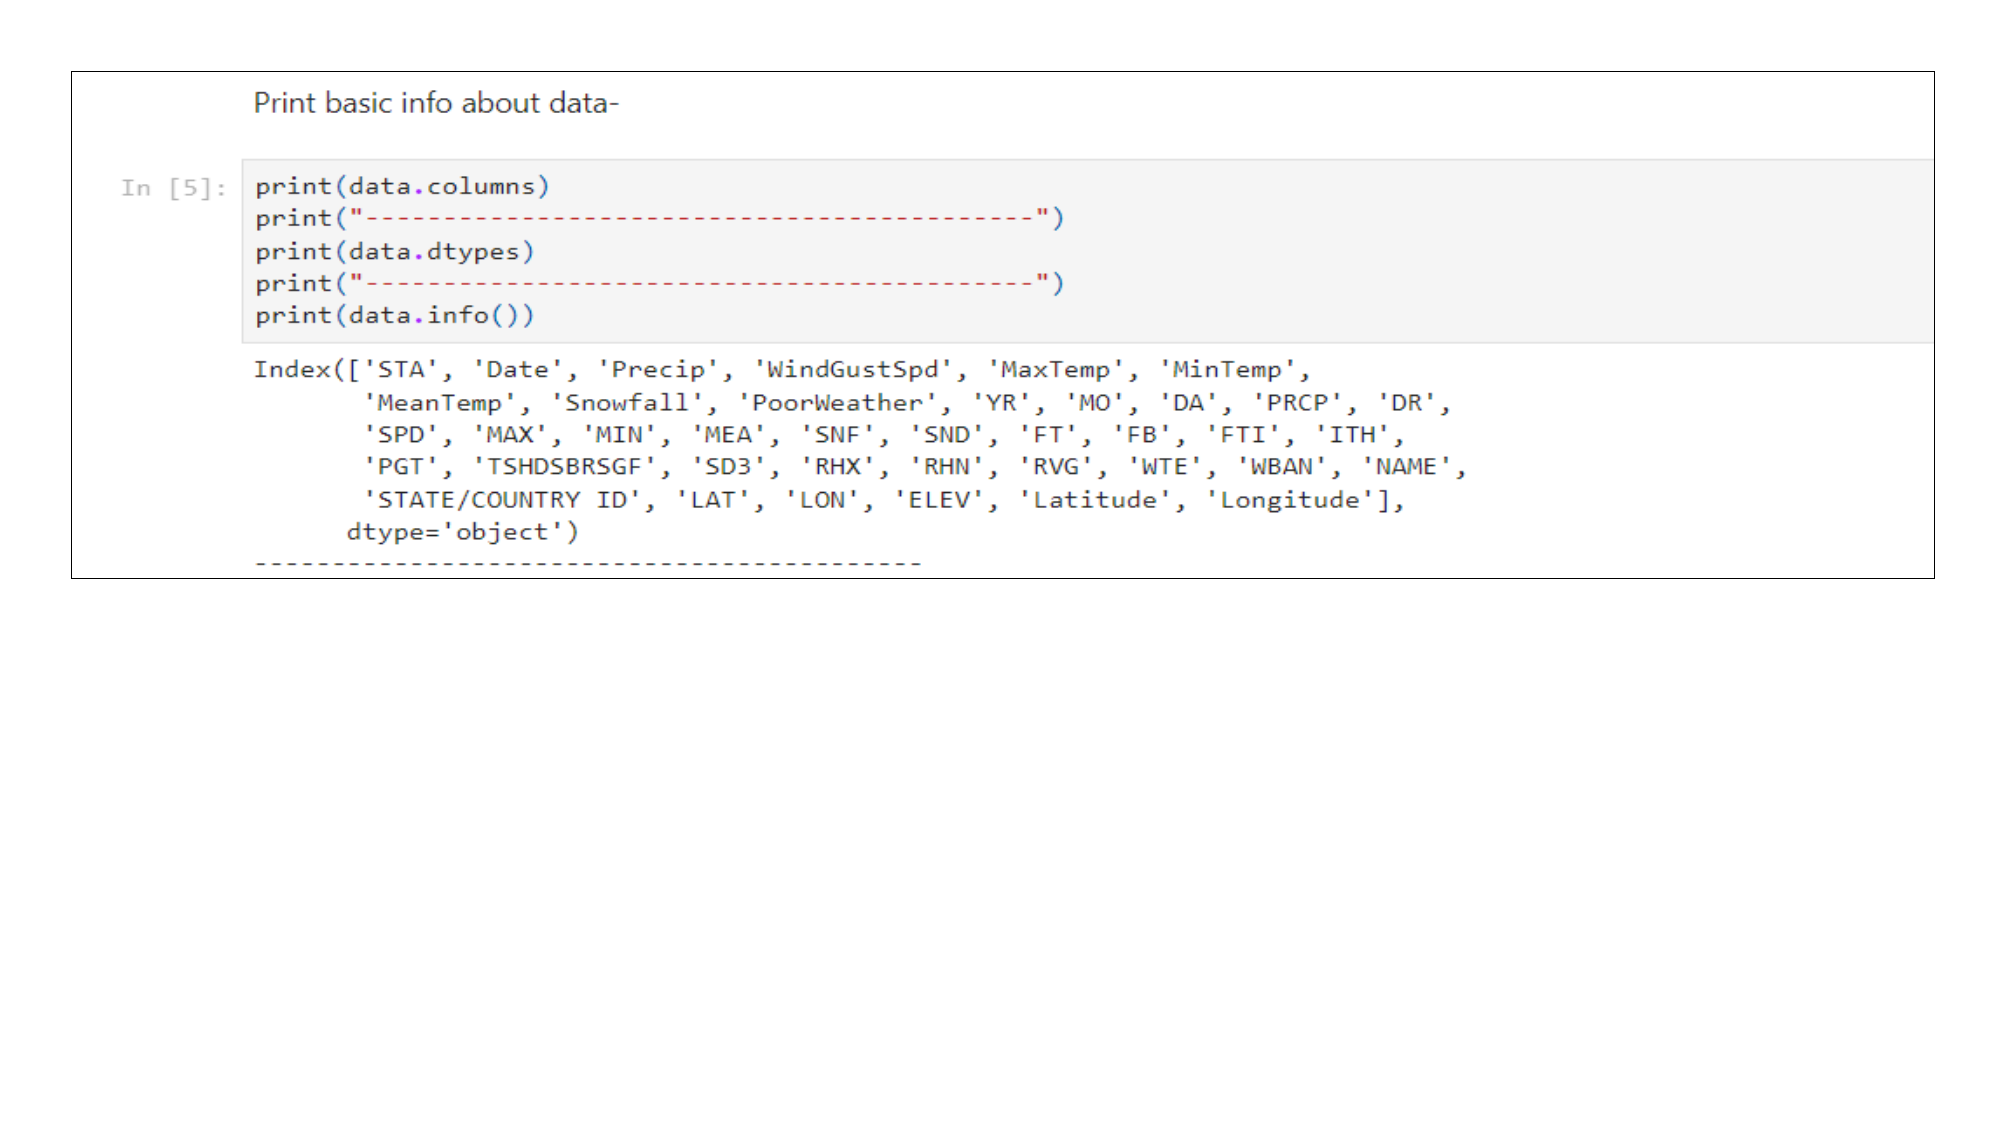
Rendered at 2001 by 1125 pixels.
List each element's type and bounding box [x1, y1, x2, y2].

list [71, 70, 1935, 579]
